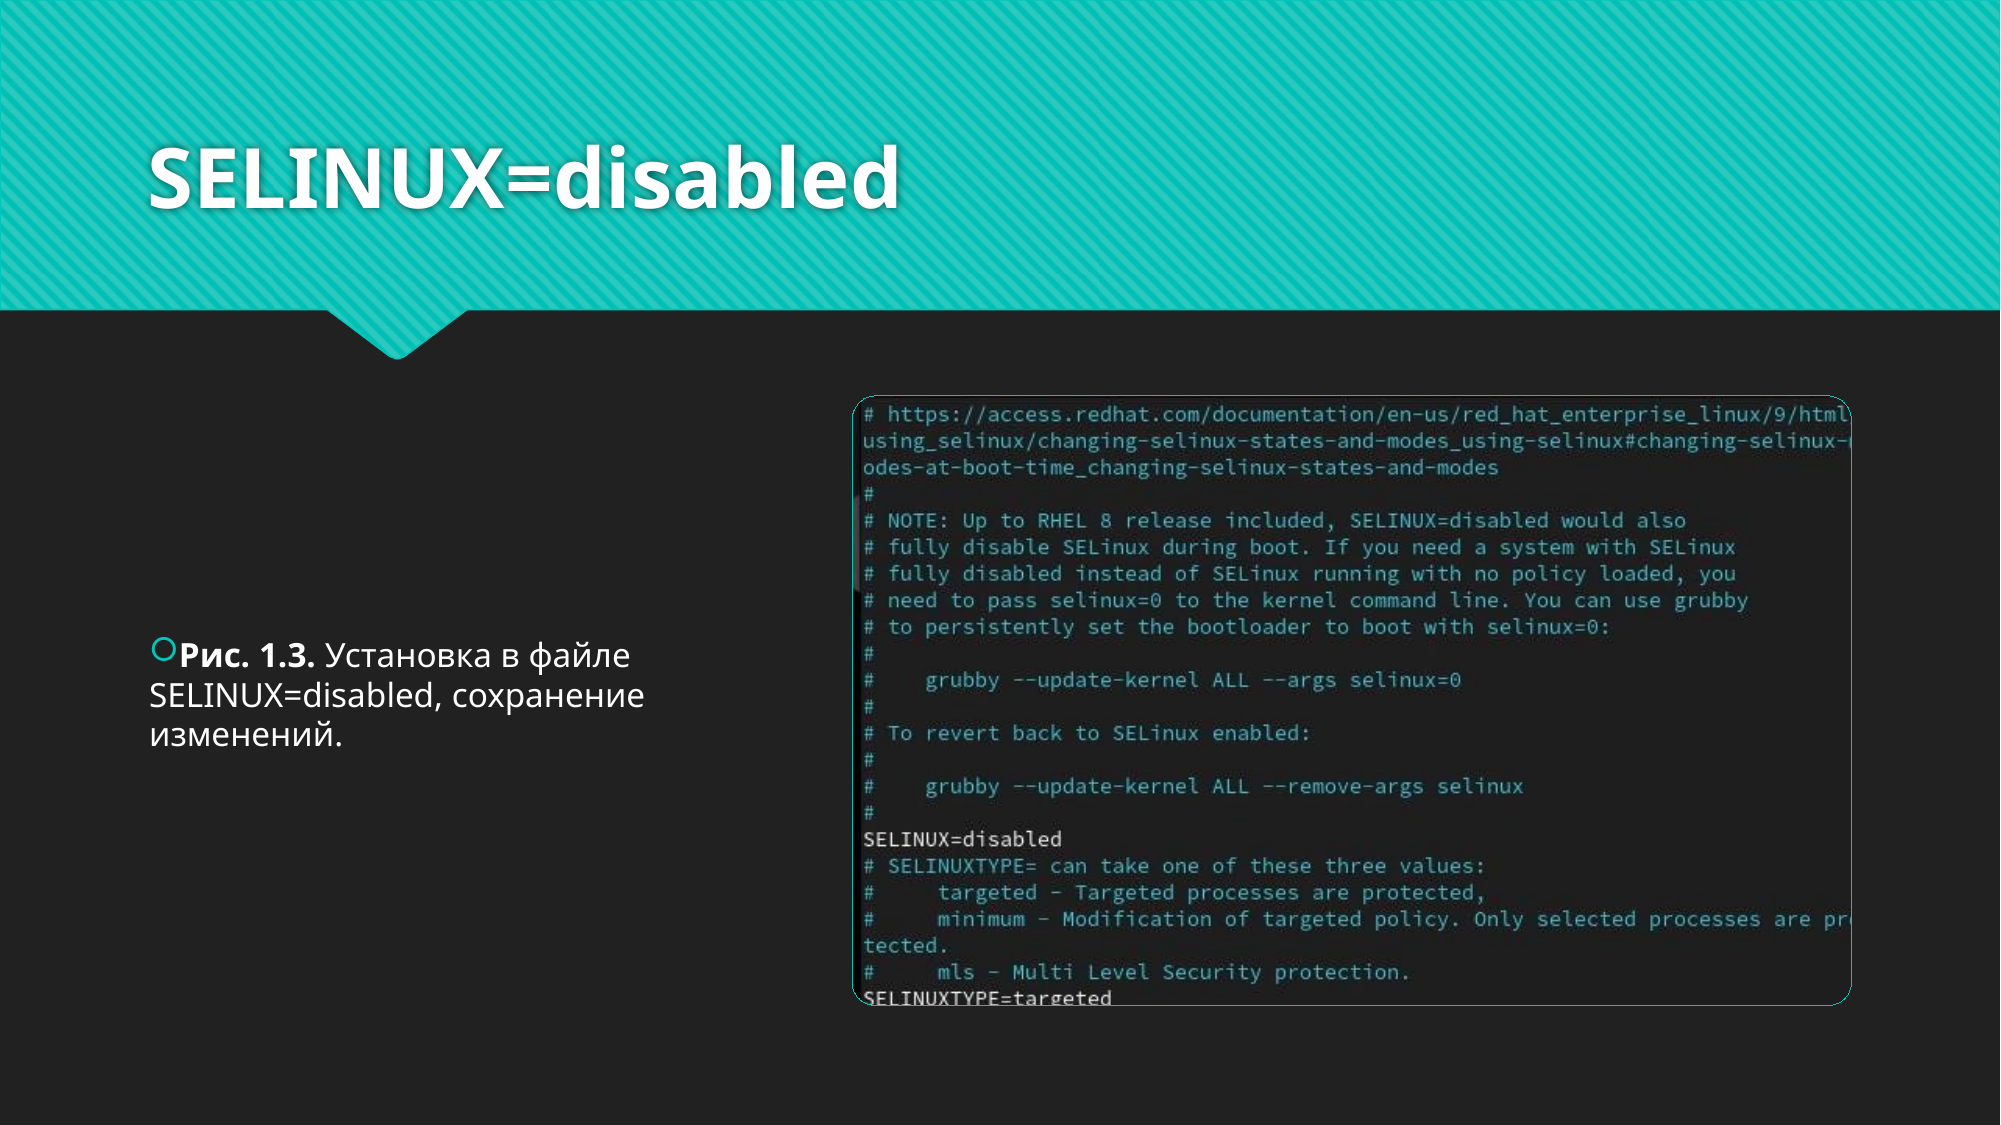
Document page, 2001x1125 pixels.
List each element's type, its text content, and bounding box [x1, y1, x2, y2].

text_box Рис. 1.3. Установка в файле SELINUX=disabled, сохранение изменений. [134, 395, 764, 992]
title SELINUX=disabled [132, 73, 1868, 233]
picture [851, 395, 1852, 1006]
